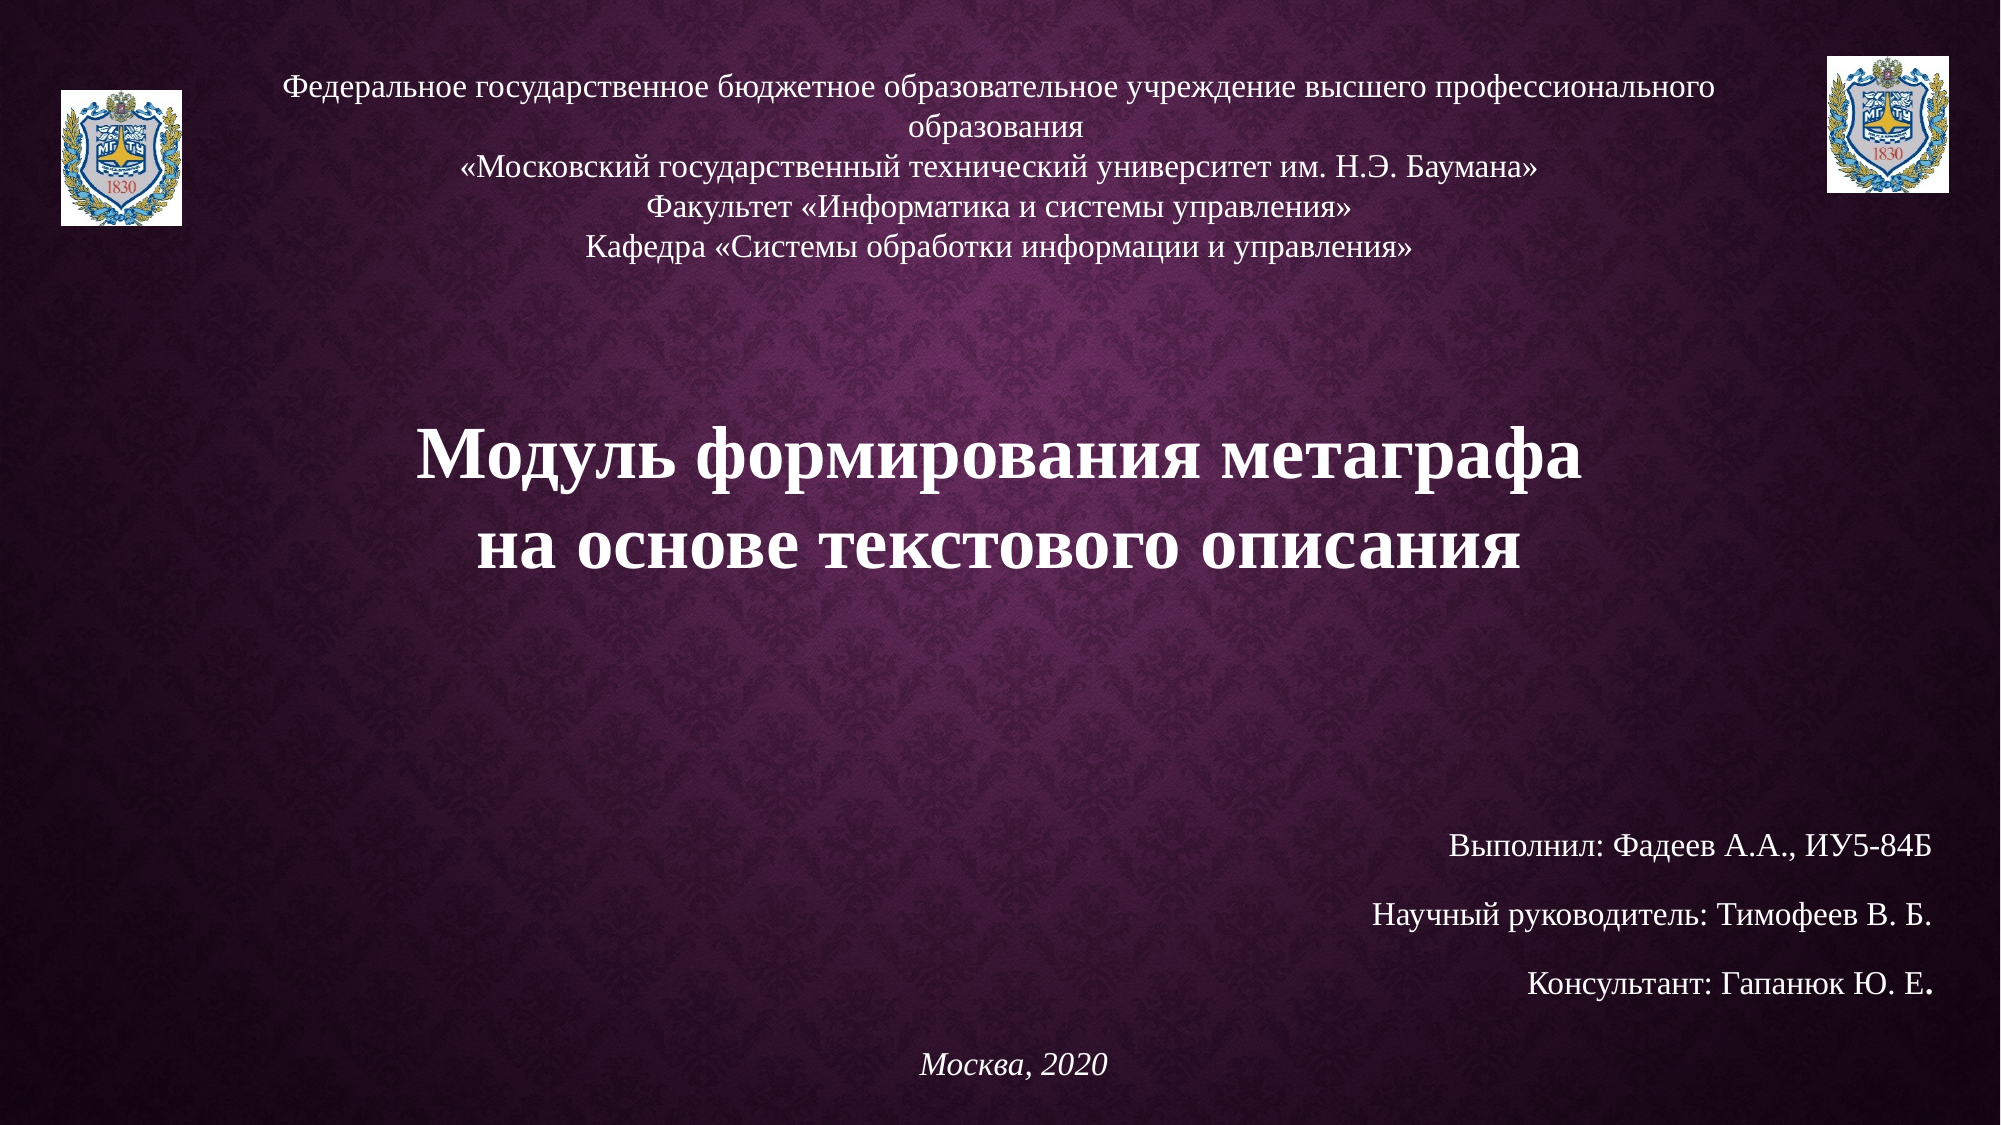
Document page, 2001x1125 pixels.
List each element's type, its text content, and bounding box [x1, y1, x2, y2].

picture [1827, 56, 1949, 194]
text_box Москва, 2020 [904, 1034, 1193, 1090]
text_box Федеральное государственное бюджетное образовательное учреждение высшего профессионального образования «Московский государственный технический университет им. Н.Э. Баумана» Факультет «Информатика и системы управления» Кафедра «Системы обработки информации и управления» Модуль формирования метаграфа на основе текстового описания [188, 56, 1812, 632]
picture [60, 89, 182, 227]
subtitle Выполнил: Фадеев А.А., ИУ5-84Б Научный руководитель: Тимофеев В. Б. Консультант: Гапанюк Ю. Е. [703, 808, 1949, 1007]
